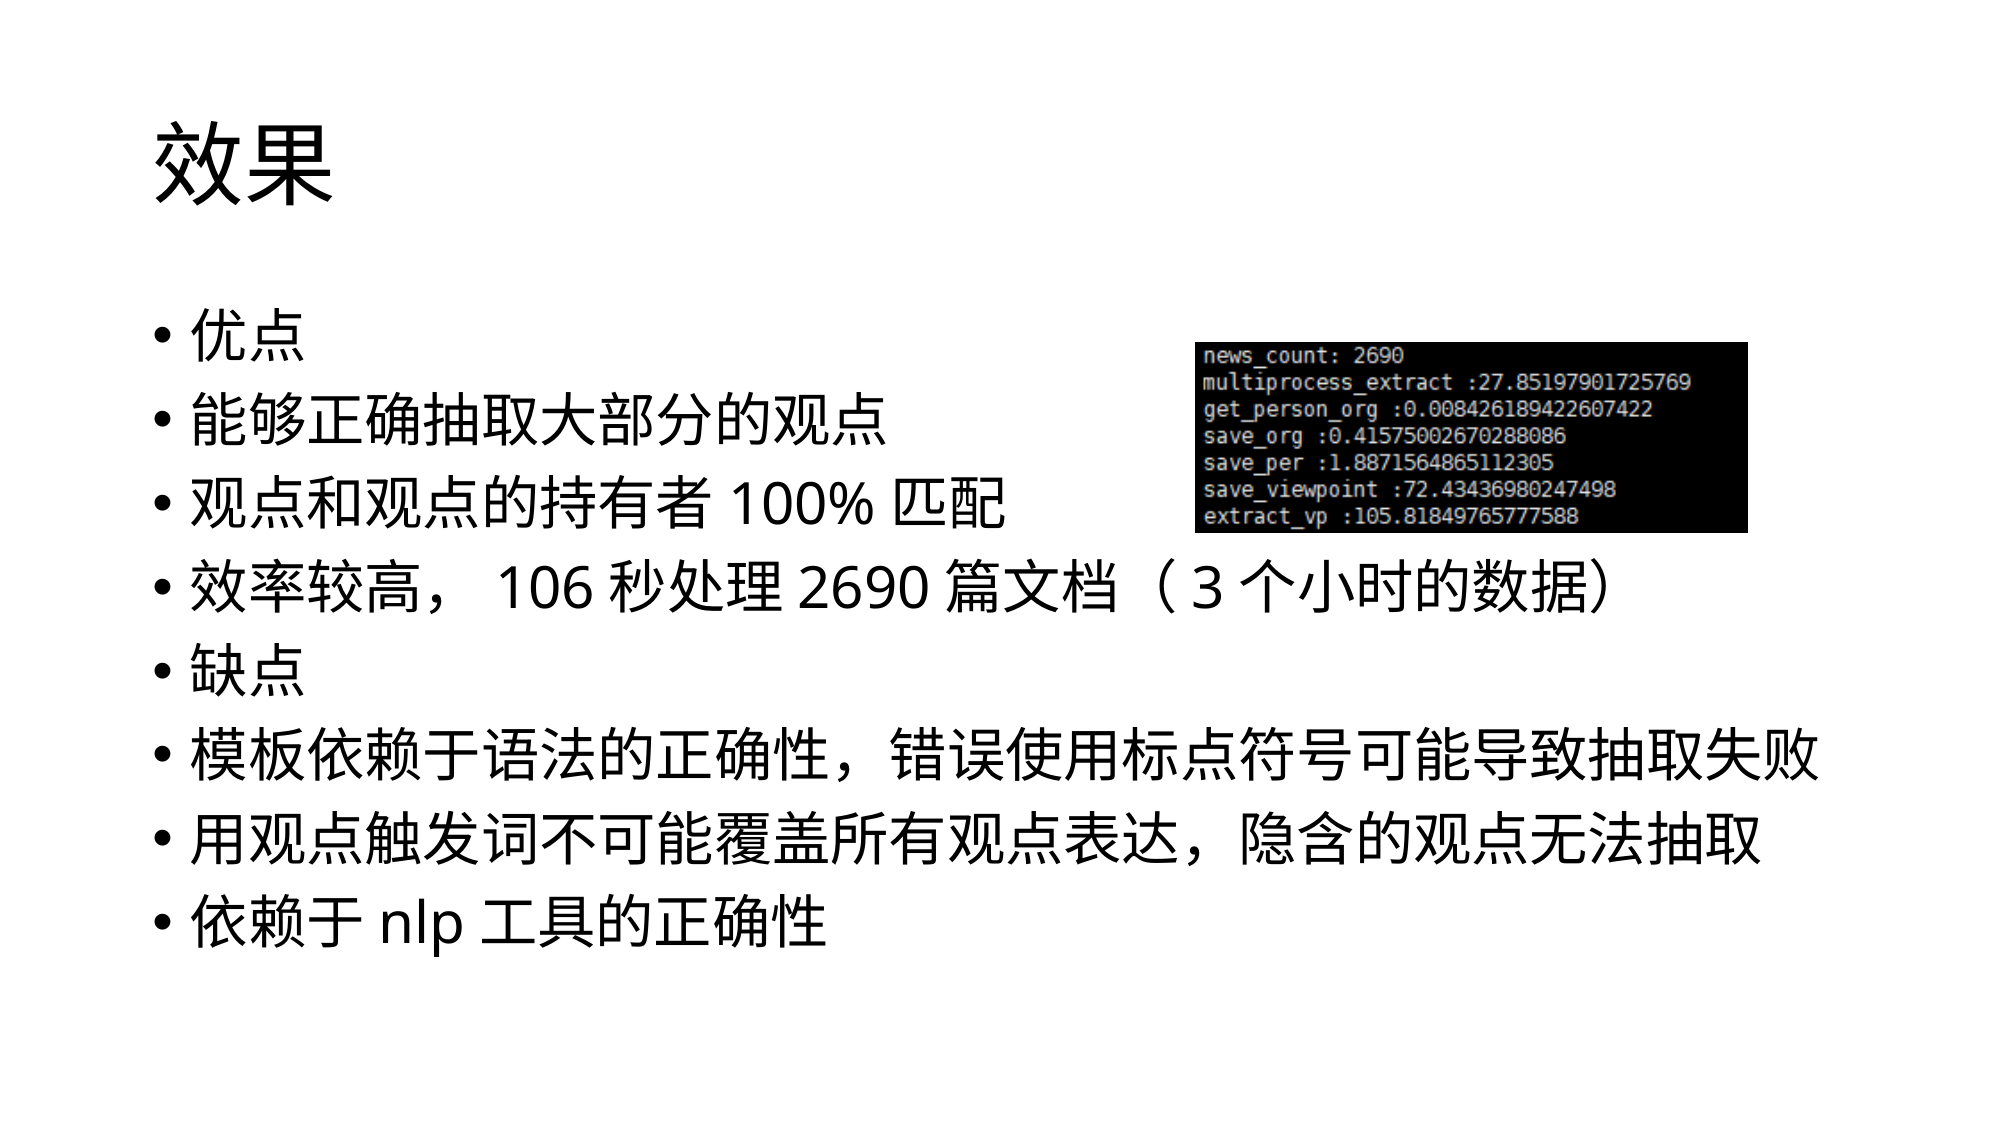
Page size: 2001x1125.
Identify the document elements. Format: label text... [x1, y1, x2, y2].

list 优点 能够正确抽取大部分的观点 观点和观点的持有者100%匹配 效率较高，106秒处理2690篇文档（3个小时的数据） 缺点 模板依赖于语法的正确性，错误使用标点符号可能导致抽取失败 用观点触发词不可能覆盖所有观点表达，隐含的观点无法抽取 依赖于nlp工具的正确性 [137, 299, 1863, 1014]
title 效果 [137, 59, 1863, 278]
picture [1195, 342, 1748, 533]
